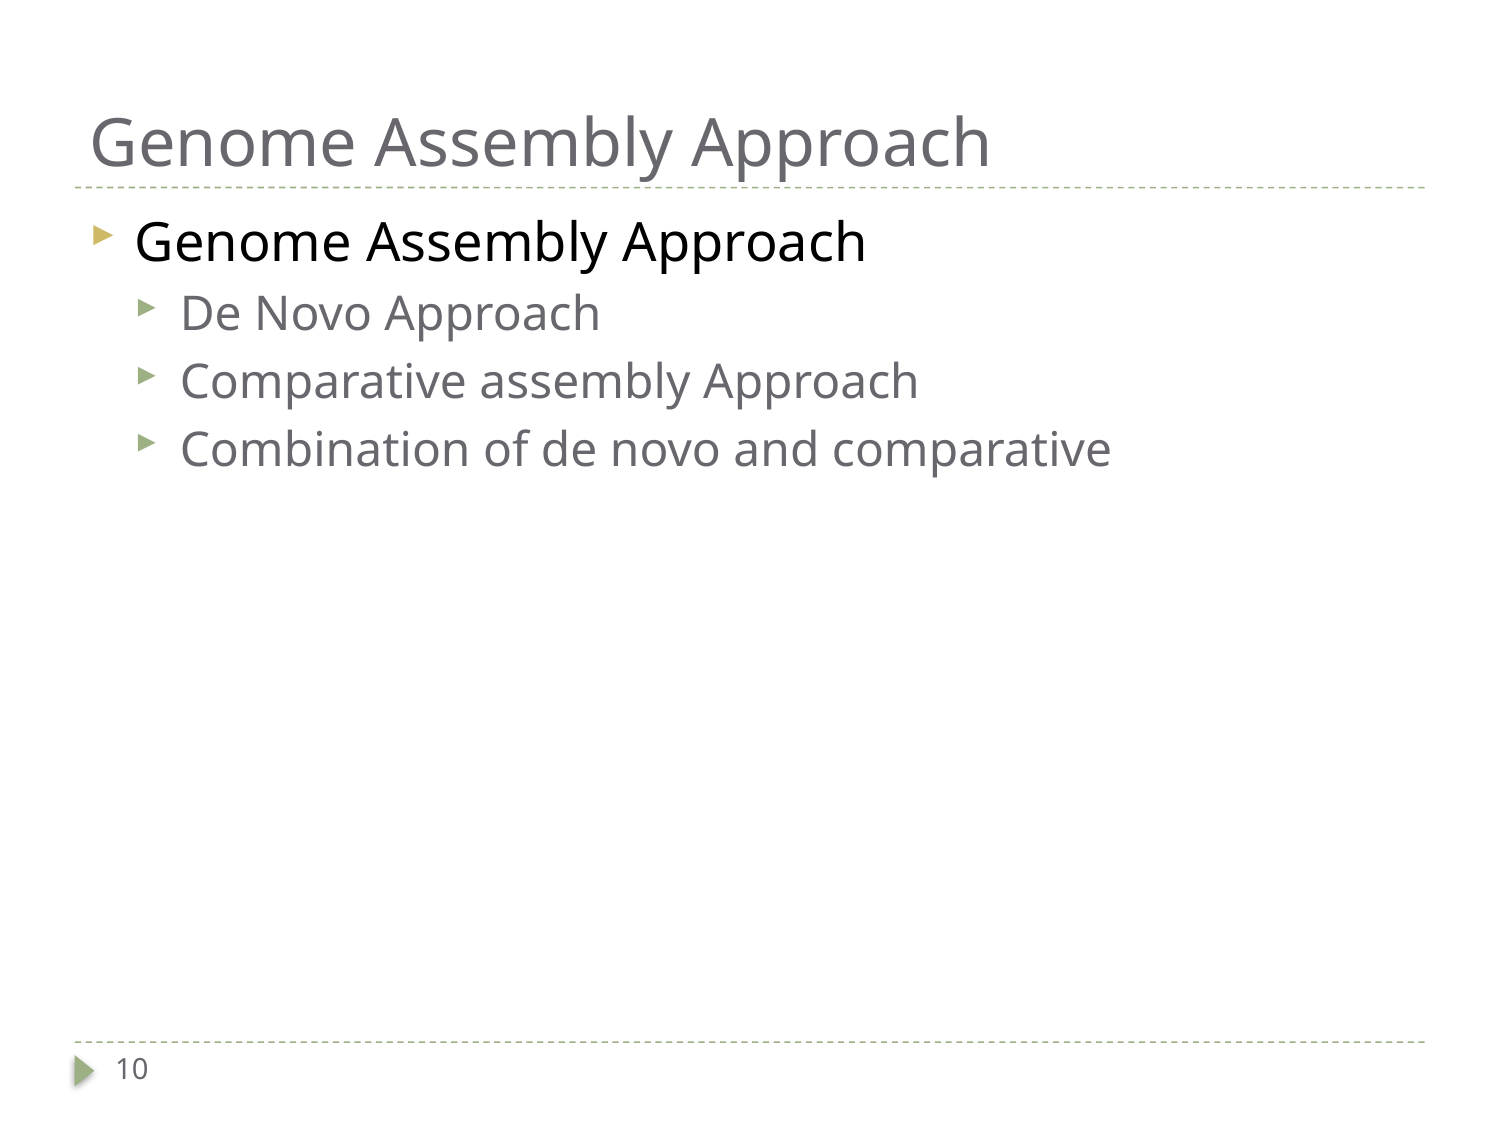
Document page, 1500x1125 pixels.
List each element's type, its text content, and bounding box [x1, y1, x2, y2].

slide_number 10 [100, 1042, 426, 1103]
title Genome Assembly Approach [75, 24, 1425, 188]
list Genome Assembly Approach De Novo Approach Comparative assembly Approach Combination of de novo and comparative [75, 200, 1425, 1010]
